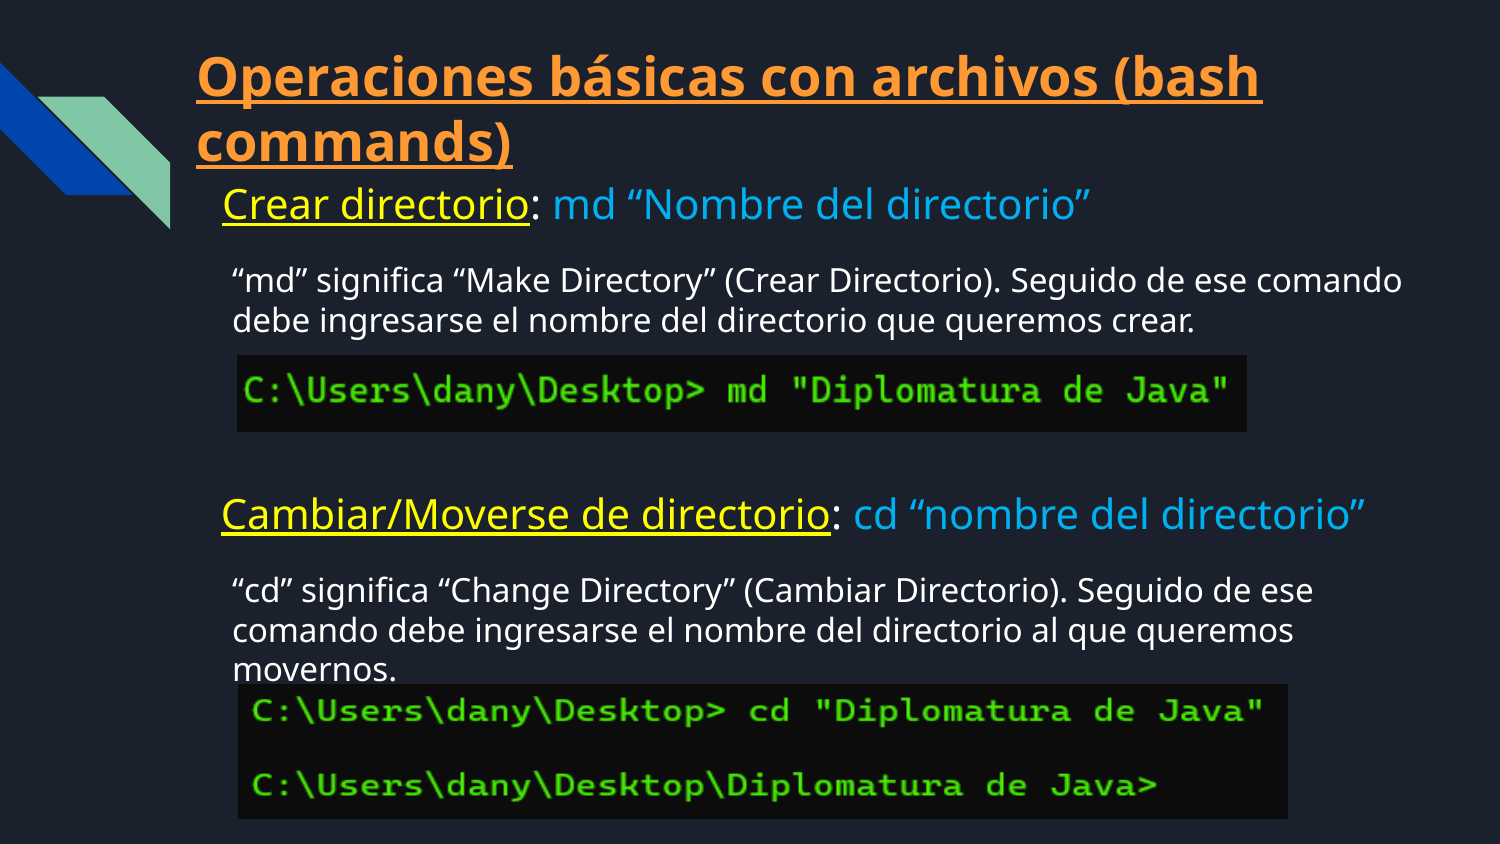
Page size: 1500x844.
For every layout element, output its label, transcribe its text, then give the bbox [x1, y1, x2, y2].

text_box Crear directorio: md “Nombre del directorio” [206, 163, 1458, 244]
picture [238, 684, 1288, 819]
text_box Cambiar/Moverse de directorio: cd “nombre del directorio” [205, 472, 1460, 553]
text_box “md” significa “Make Directory” (Crear Directorio). Seguido de ese comando debe ingresarse el nombre del directorio que queremos crear. [217, 244, 1448, 354]
picture [237, 354, 1248, 432]
text_box Operaciones básicas con archivos (bash commands) [181, 26, 1469, 187]
text_box “cd” significa “Change Directory” (Cambiar Directorio). Seguido de ese comando debe ingresarse el nombre del directorio al que queremos movernos. [217, 553, 1448, 704]
